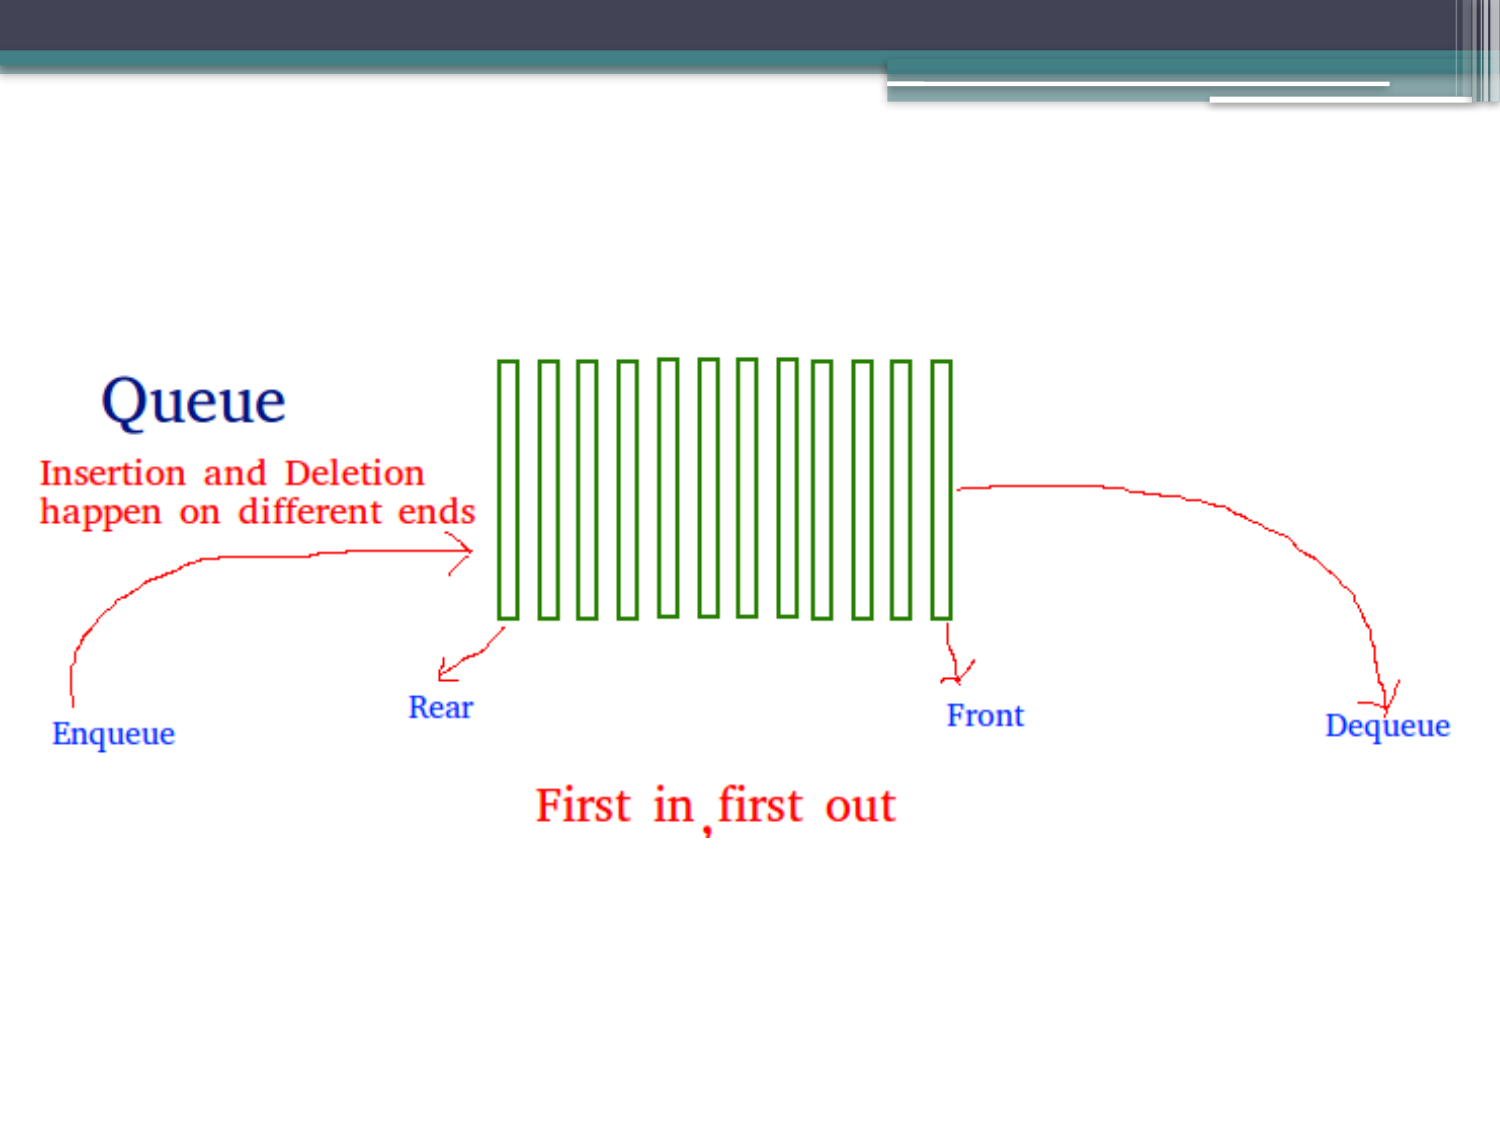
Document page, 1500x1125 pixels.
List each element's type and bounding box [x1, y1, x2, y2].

picture [24, 287, 1500, 838]
